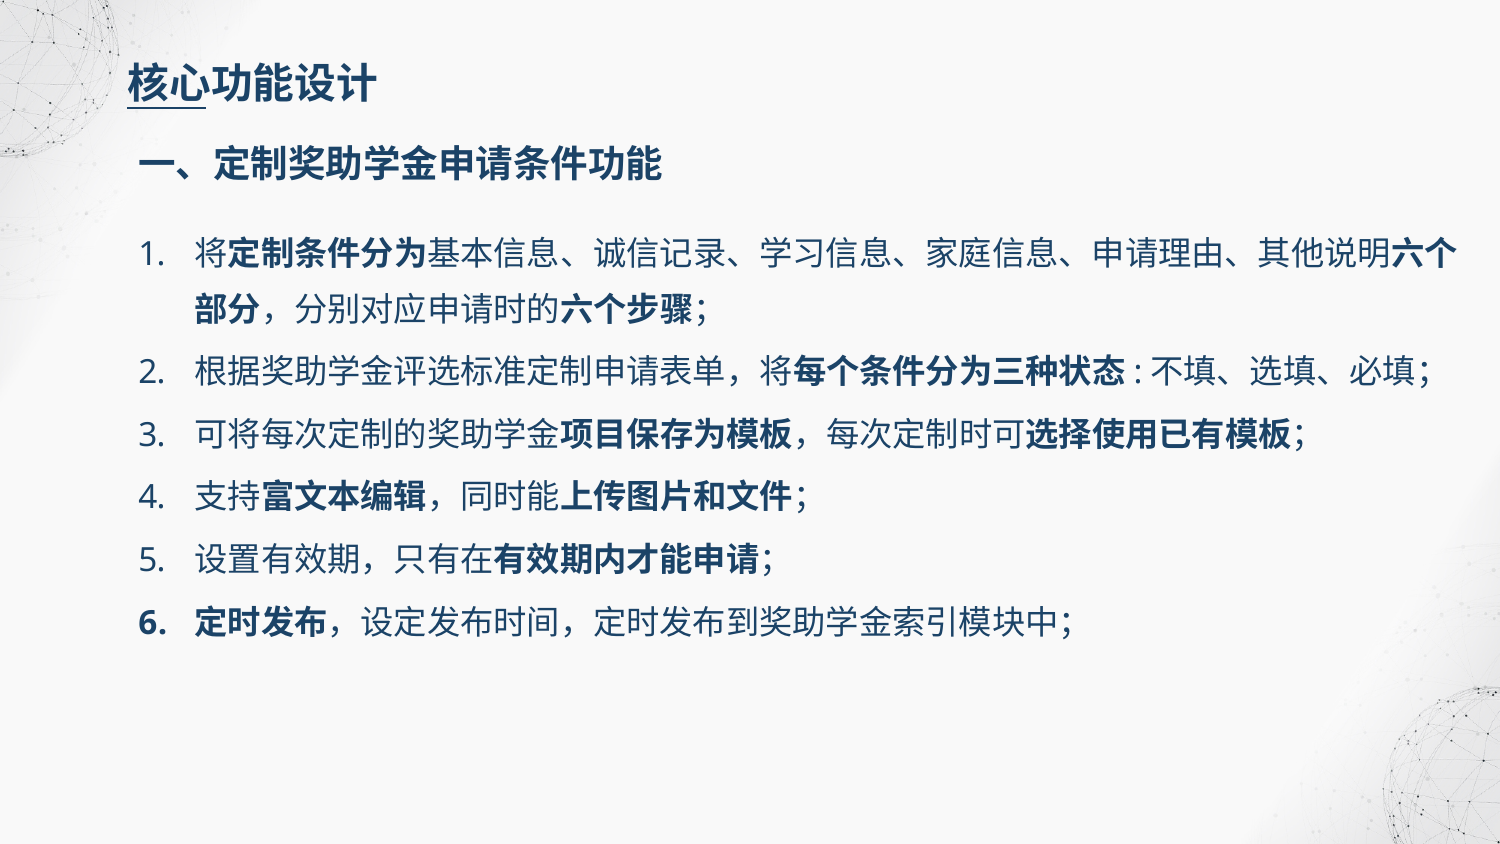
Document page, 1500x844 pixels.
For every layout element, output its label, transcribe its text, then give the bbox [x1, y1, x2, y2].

text_box 核心功能设计 [116, 50, 488, 113]
picture [0, 0, 1500, 844]
text_box 一、定制奖助学金申请条件功能 [127, 134, 698, 191]
text_box 将定制条件分为基本信息、诚信记录、学习信息、家庭信息、申请理由、其他说明六个部分，分别对应申请时的六个步骤； 根据奖助学金评选标准定制申请表单，将每个条件分为三种状态:不填、选填、必填； 可将每次定制的奖助学金项目保存为模板，每次定制时可选择使用已有模板； 支持富文本编辑，同时能上传图片和文件； 设置有效期，只有在有效期内才能申请； 定时发布，设定发布时间，定时发布到奖助学金索引模块中； [127, 210, 1481, 647]
